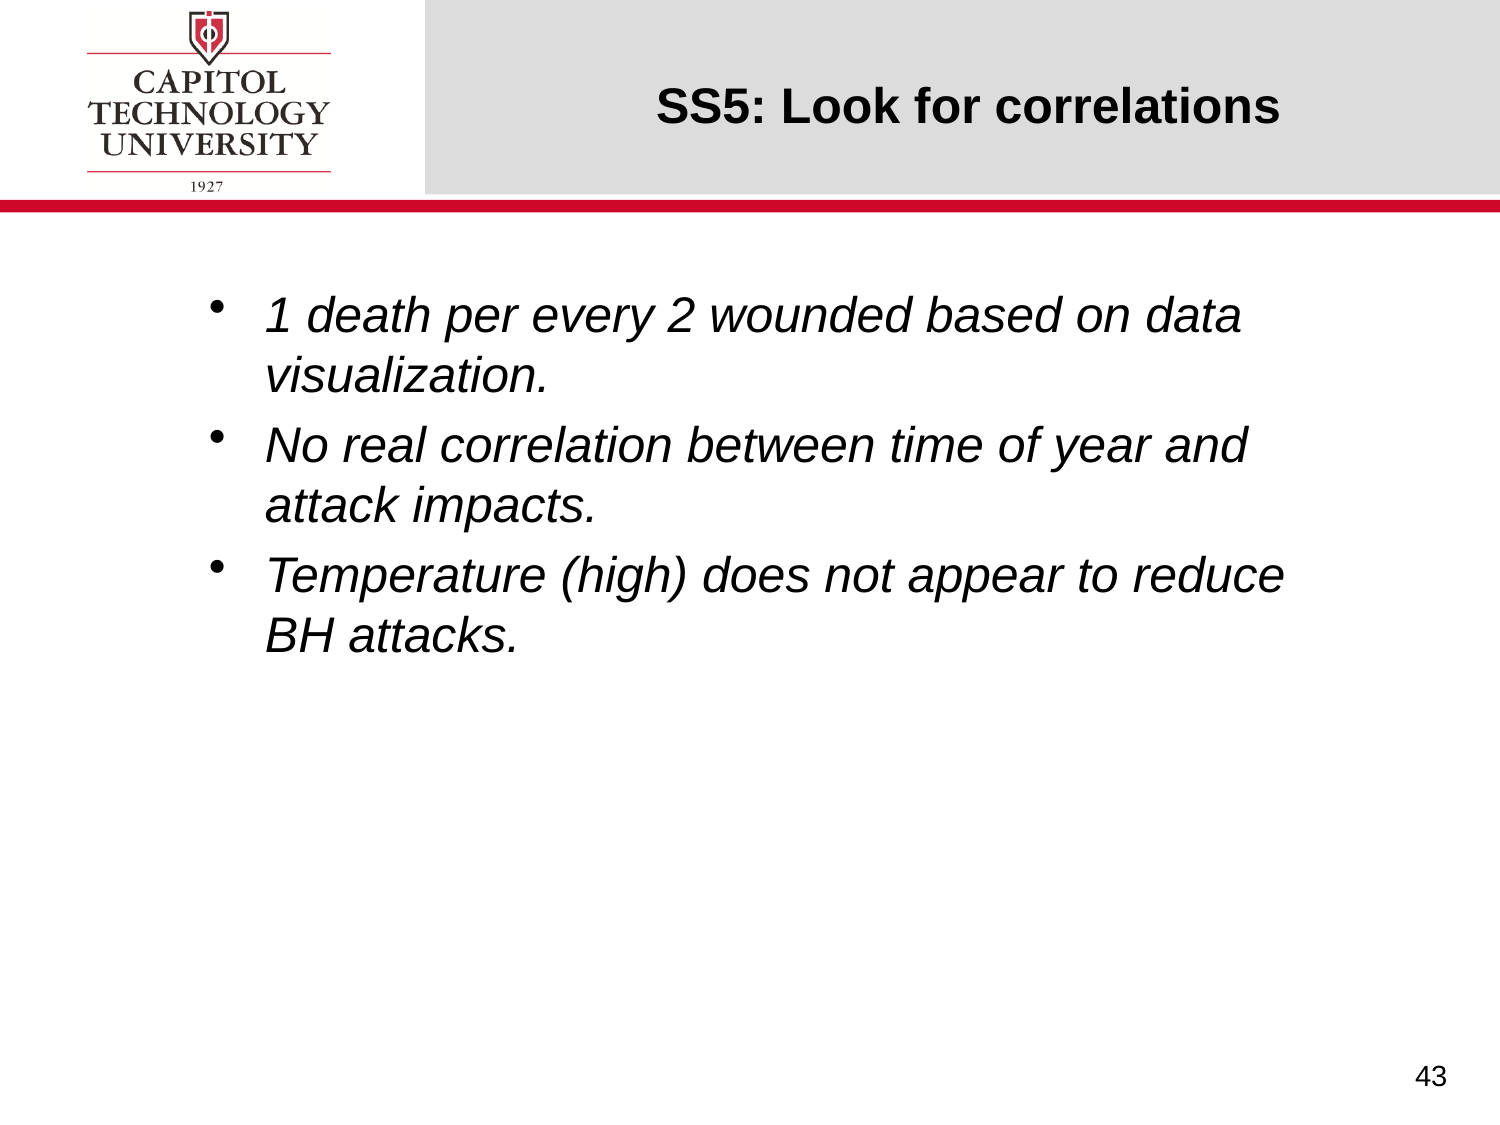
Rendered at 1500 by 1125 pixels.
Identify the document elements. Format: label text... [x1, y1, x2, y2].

slide_number 43 [1299, 1050, 1463, 1103]
list 1 death per every 2 wounded based on data visualization. No real correlation between time of year and attack impacts. Temperature (high) does not appear to reduce BH attacks. [193, 275, 1382, 1007]
title SS5: Look for correlations [474, 50, 1463, 158]
picture [87, 11, 331, 192]
